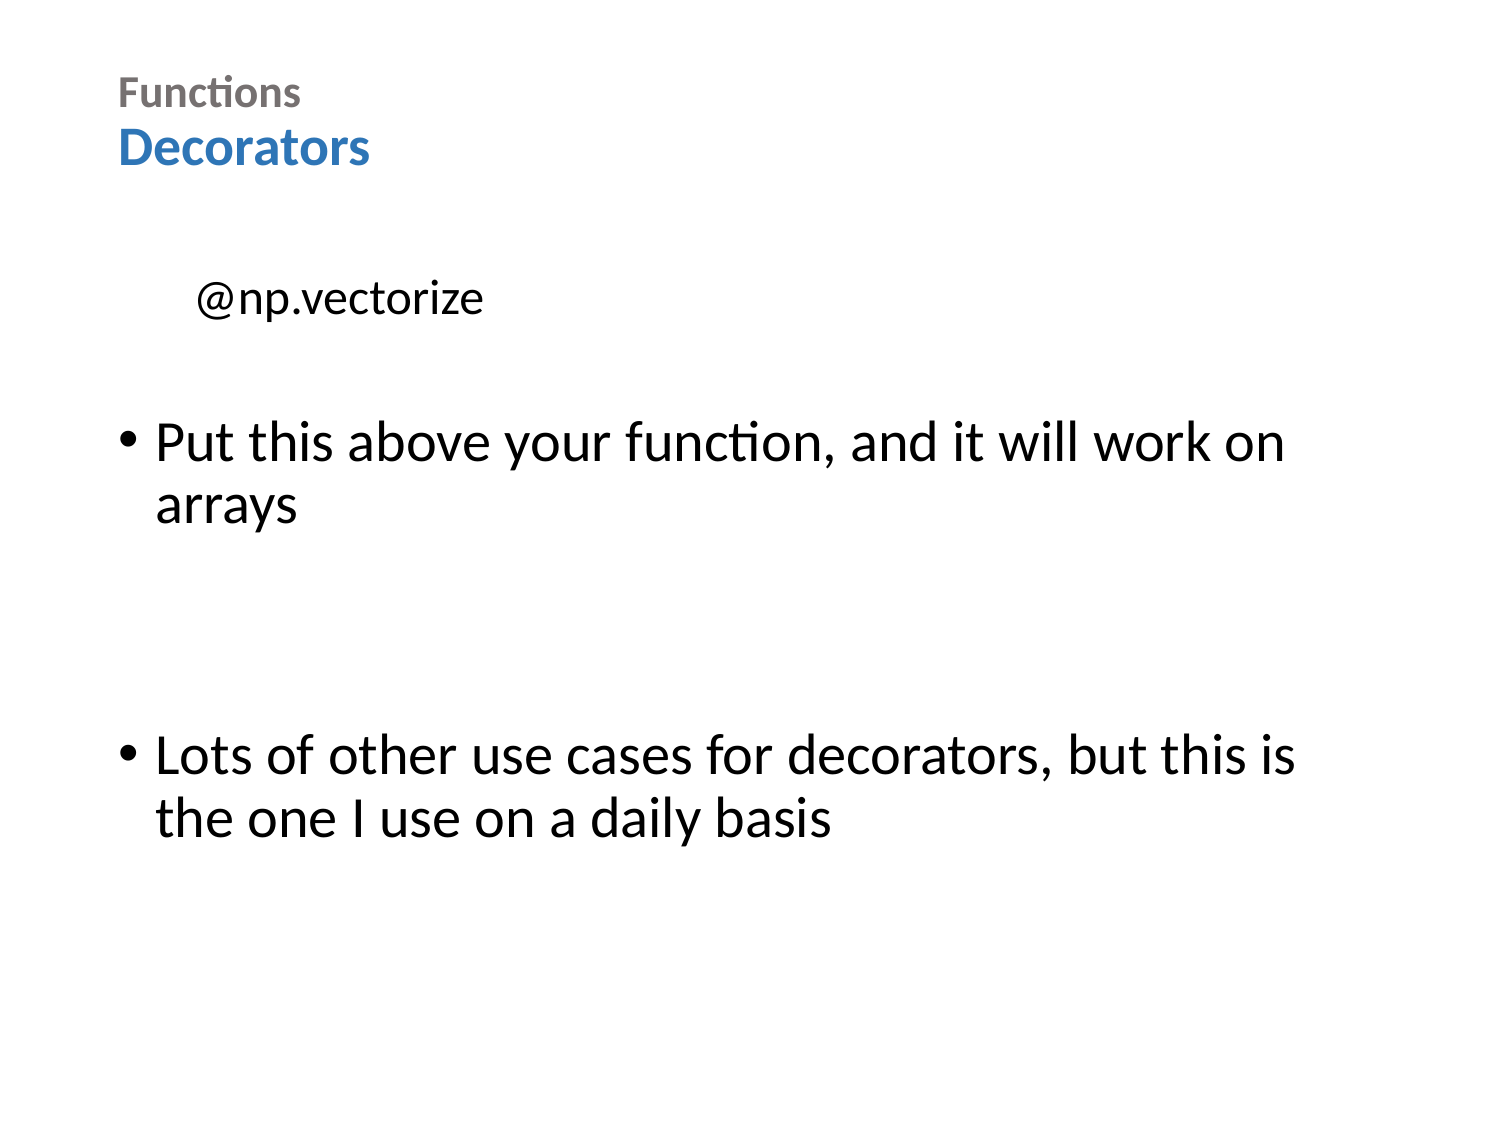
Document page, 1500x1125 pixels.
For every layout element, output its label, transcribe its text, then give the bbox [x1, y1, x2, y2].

title Functions Decorators [103, 59, 1397, 187]
list @np.vectorize Put this above your function, and it will work on arrays Lots of other use cases for decorators, but this is the one I use on a daily basis [103, 264, 1397, 1030]
